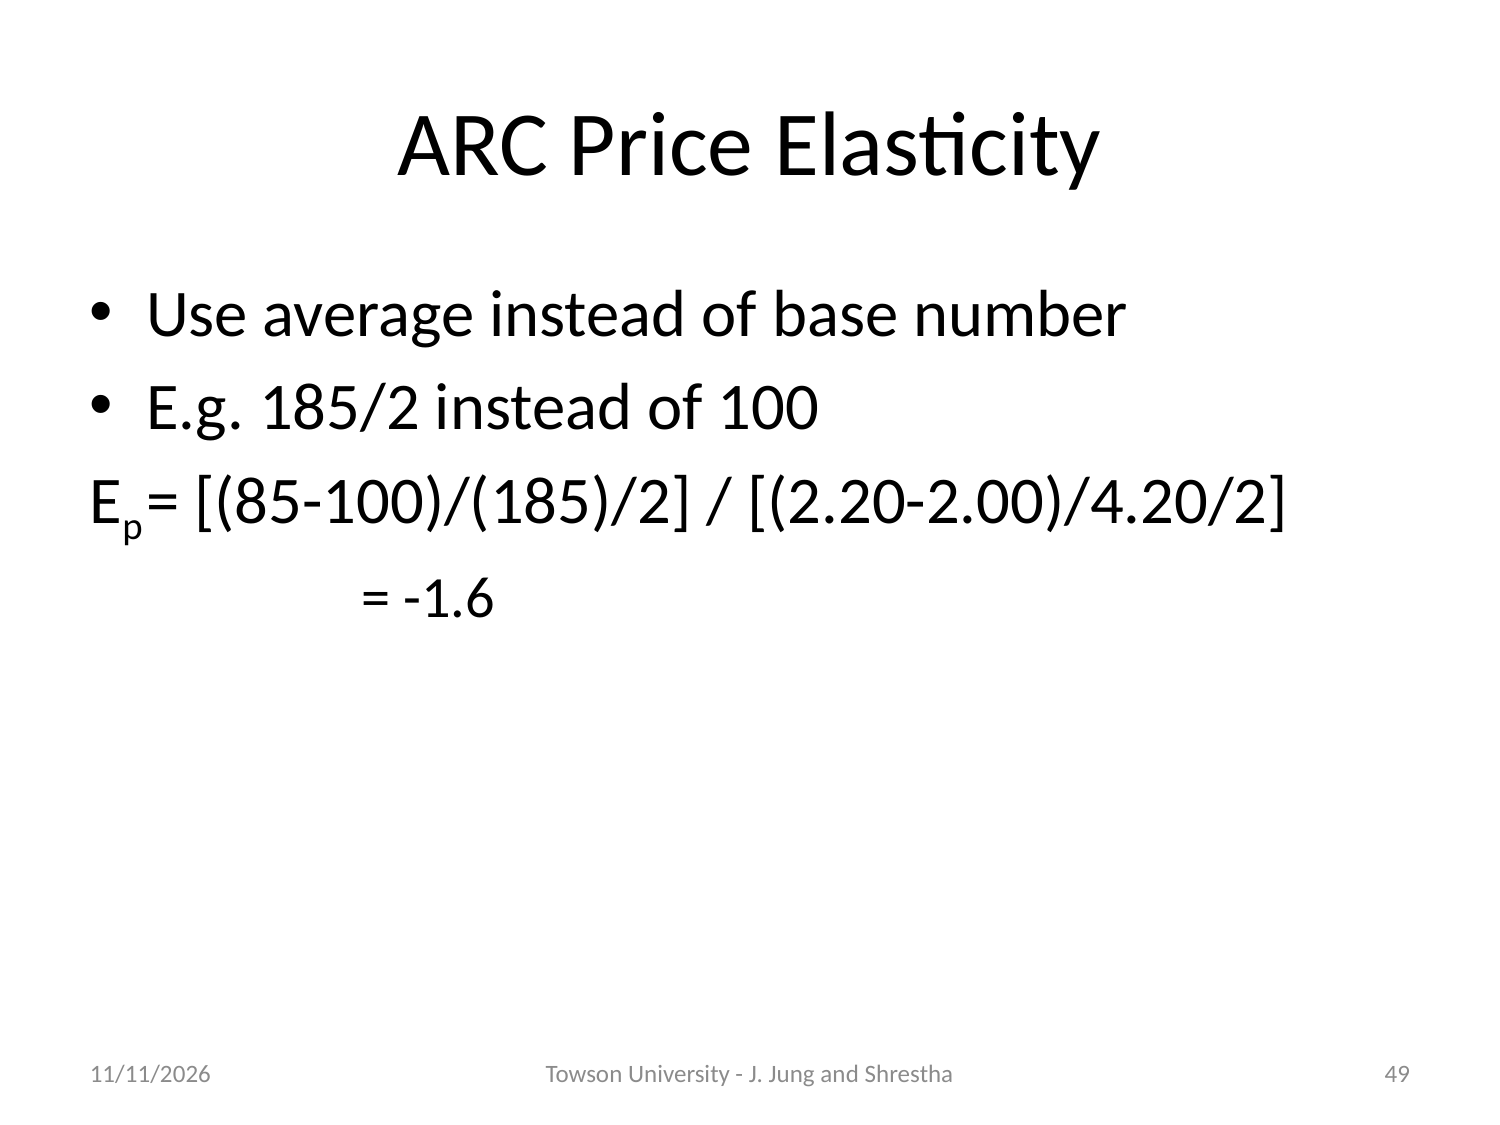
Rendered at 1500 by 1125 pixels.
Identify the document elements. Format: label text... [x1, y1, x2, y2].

text_box ARC Price Elasticity [75, 45, 1425, 233]
text_box 08/24/2020 [74, 1042, 425, 1103]
text_box Towson University - J. Jung and Shrestha [512, 1042, 988, 1103]
text_box Use average instead of base number E.g. 185/2 instead of 100 Ep = [(85-100)/(185)/2] / [(2.20-2.00)/4.20/2] = -1.6 [75, 262, 1425, 1005]
text_box 47 [1074, 1042, 1425, 1103]
